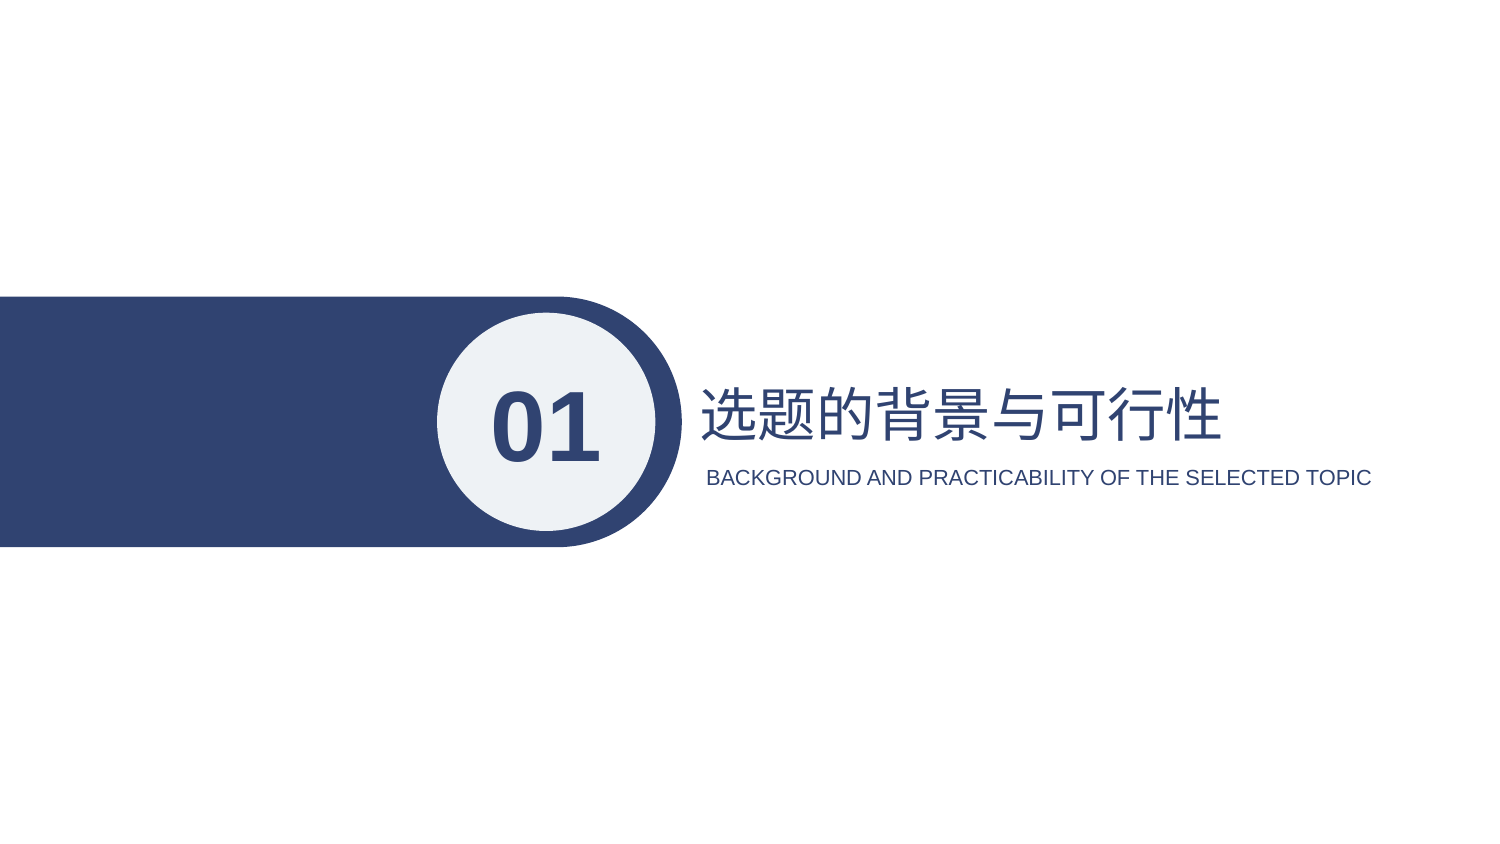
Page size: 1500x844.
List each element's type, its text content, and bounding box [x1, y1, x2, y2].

text_box 01 [436, 311, 657, 532]
text_box BACKGROUND AND PRACTICABILITY OF THE SELECTED TOPIC [691, 456, 1389, 498]
text_box 选题的背景与可行性 [684, 370, 1239, 456]
text_box [0, 295, 683, 549]
